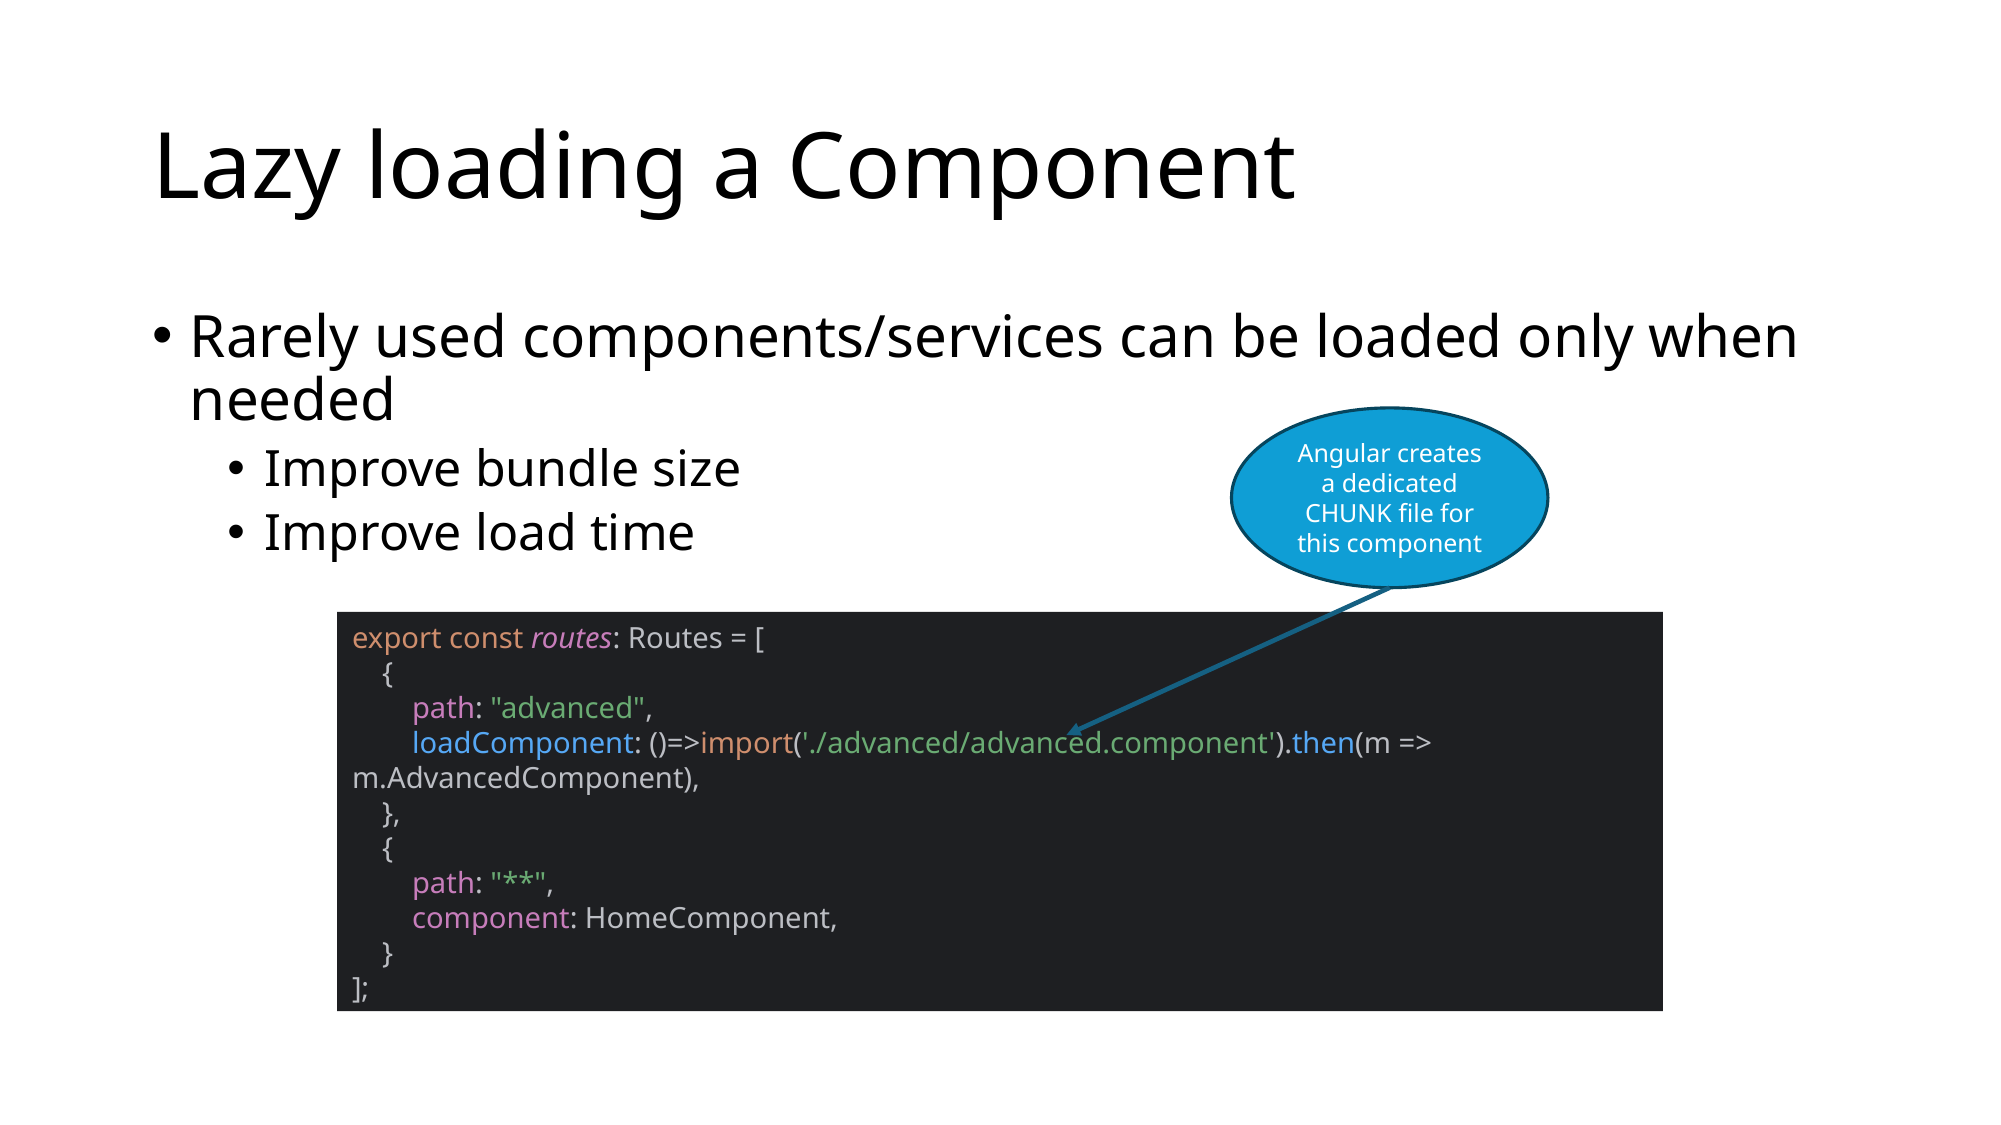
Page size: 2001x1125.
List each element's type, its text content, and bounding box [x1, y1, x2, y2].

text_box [1065, 587, 1391, 736]
text_box Angular creates a dedicated CHUNK file for this component [1229, 406, 1550, 590]
title Lazy loading a Component [137, 59, 1863, 278]
text_box export const routes: Routes = [ { path: "advanced", loadComponent: ()=>import('./advanced/advanced.component').then(m => m.AdvancedComponent), }, { path: "**", component: HomeComponent, } ]; [337, 611, 1663, 1012]
list Rarely used components/services can be loaded only when needed Improve bundle size Improve load time [137, 299, 1863, 1014]
